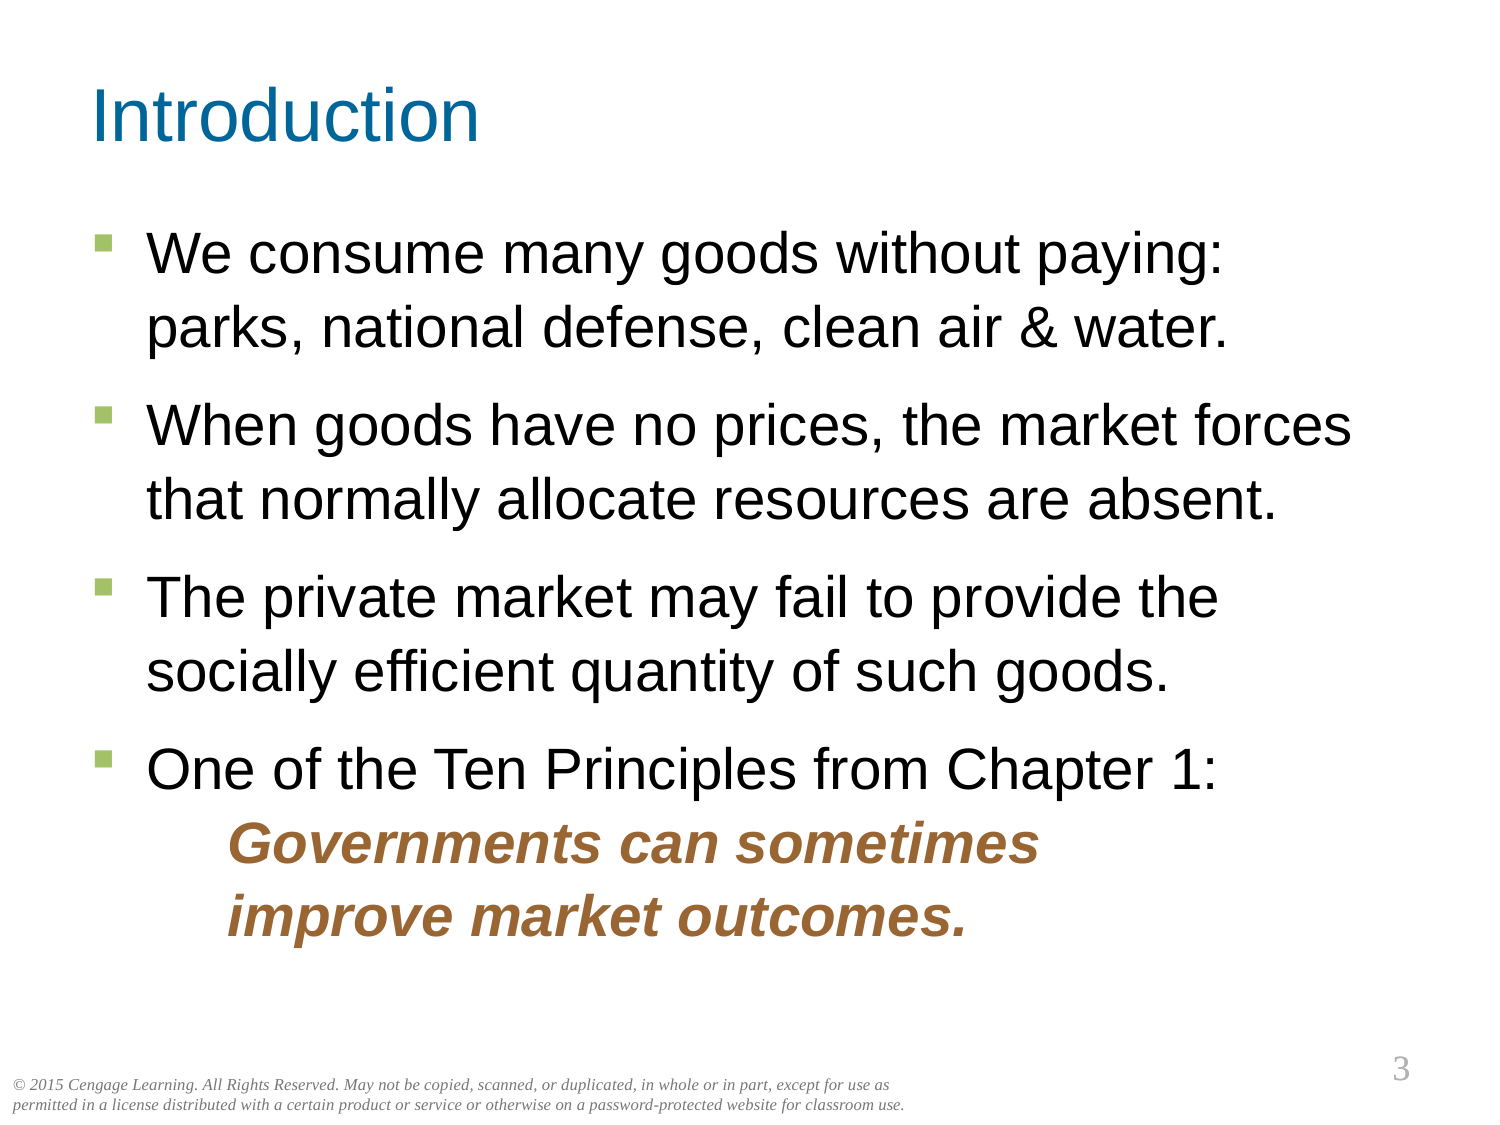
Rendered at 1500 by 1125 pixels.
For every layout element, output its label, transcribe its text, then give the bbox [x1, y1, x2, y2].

list We consume many goods without paying: parks, national defense, clean air & water. When goods have no prices, the market forces that normally allocate resources are absent. The private market may fail to provide the socially efficient quantity of such goods. One of the Ten Principles from Chapter 1: Governments can sometimes improve market outcomes. [75, 204, 1425, 1005]
title Introduction [75, 39, 1425, 185]
